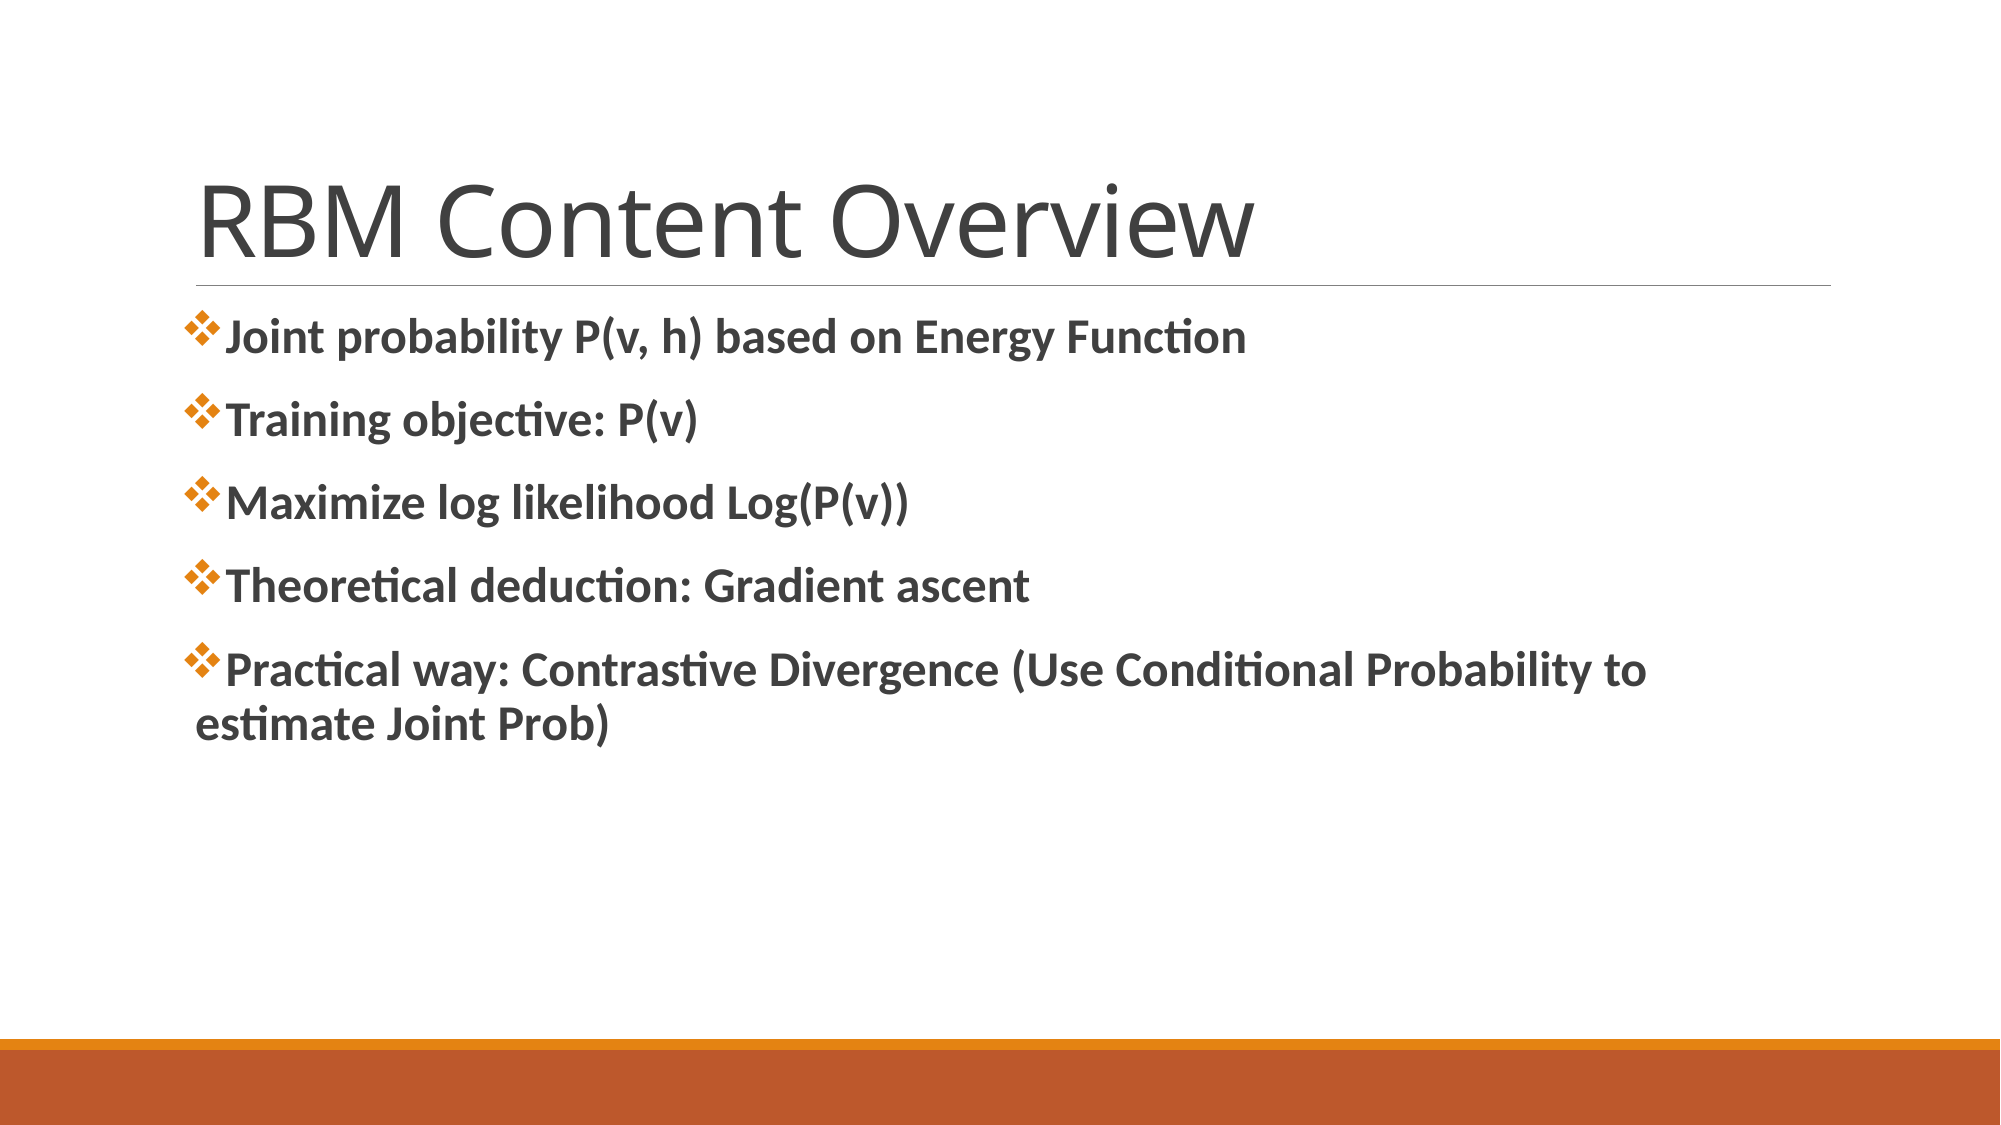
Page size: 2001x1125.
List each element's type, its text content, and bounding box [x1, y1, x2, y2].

title RBM Content Overview [180, 47, 1830, 285]
list Joint probability P(v, h) based on Energy Function Training objective: P(v) Maximize log likelihood Log(P(v)) Theoretical deduction: Gradient ascent Practical way: Contrastive Divergence (Use Conditional Probability to estimate Joint Prob) [180, 302, 1830, 963]
